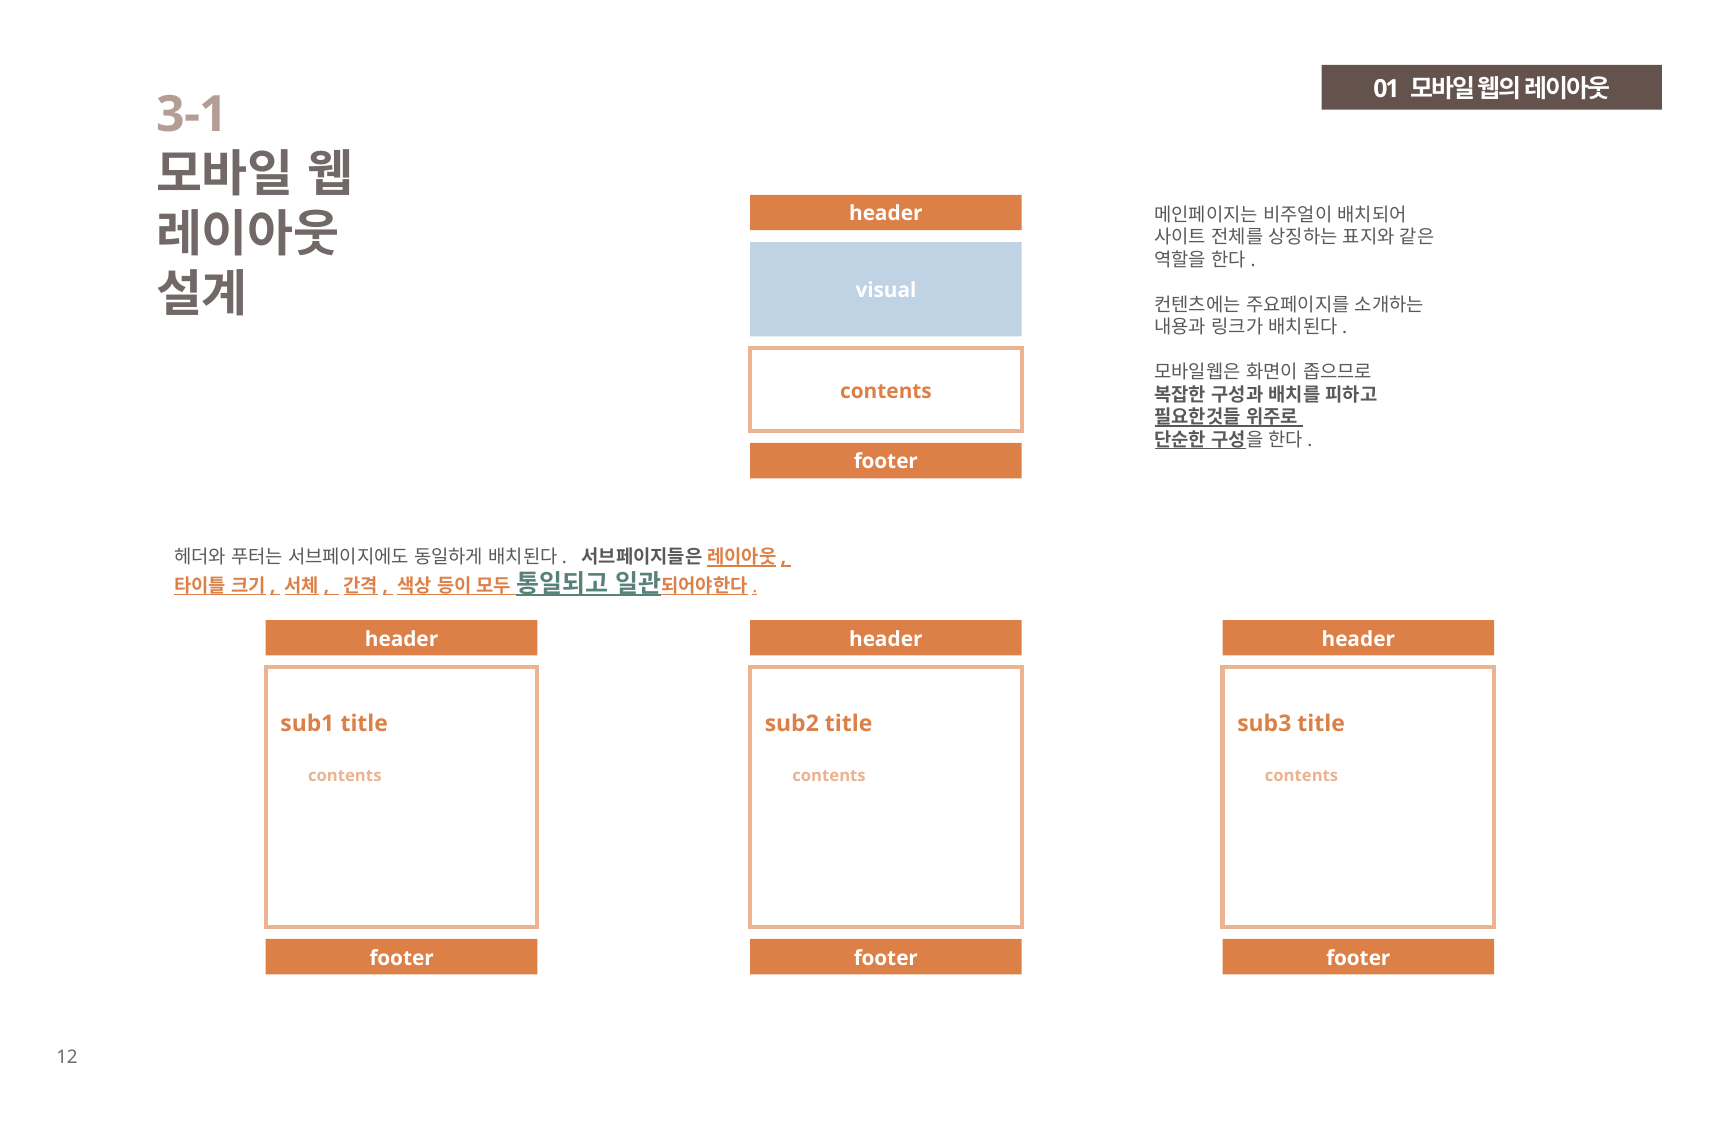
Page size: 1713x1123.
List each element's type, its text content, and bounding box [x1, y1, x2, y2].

text_box 헤더와 푸터는 서브페이지에도 동일하게 배치된다. 서브페이지들은 레이아웃, 타이틀 크기, 서체, 간격, 색상 등이 모두 통일되고 일관되어야한다. [159, 537, 1164, 605]
text_box footer [748, 937, 1024, 976]
text_box footer [748, 441, 1024, 480]
text_box footer [1220, 937, 1496, 976]
text_box footer [264, 937, 539, 976]
text_box header [1220, 618, 1496, 658]
text_box 01 모바일 웹의 레이아웃 [1321, 64, 1662, 110]
text_box contents [748, 346, 1024, 433]
text_box 메인페이지는 비주얼이 배치되어 사이트 전체를 상징하는 표지와 같은 역할을 한다. 컨텐츠에는 주요페이지를 소개하는 내용과 링크가 배치된다. 모바일웹은 화면이 좁으므로 복잡한 구성과 배치를 피하고 필요한것들 위주로 단순한 구성을 한다. [1139, 194, 1481, 458]
title 3-1 모바일 웹 레이아웃 설계 [141, 101, 538, 302]
text_box sub1 title contents [264, 665, 539, 929]
text_box header [264, 618, 539, 658]
text_box sub2 title contents [748, 665, 1024, 929]
text_box sub3 title contents [1220, 665, 1496, 929]
text_box header [748, 618, 1024, 658]
text_box visual [748, 240, 1024, 339]
text_box header [748, 193, 1024, 232]
